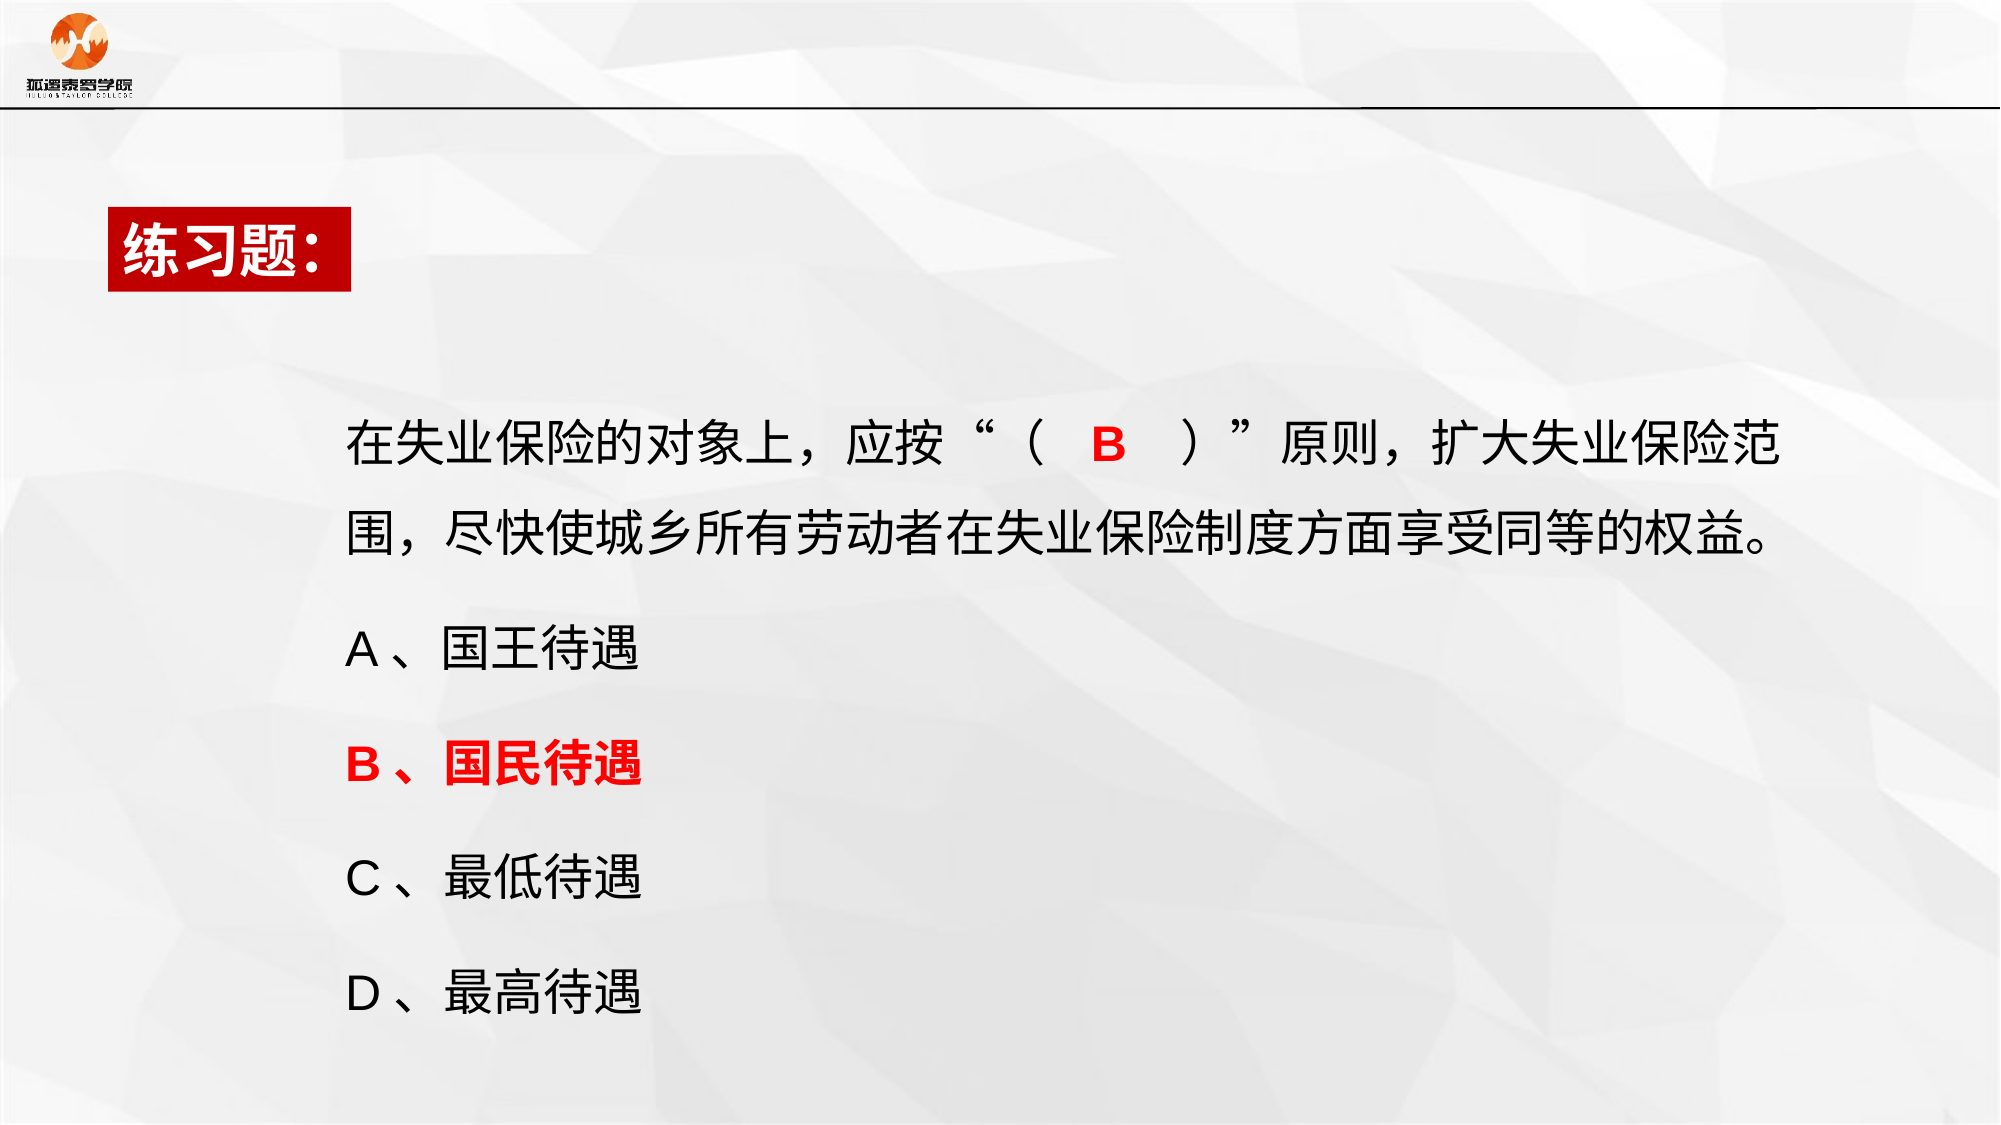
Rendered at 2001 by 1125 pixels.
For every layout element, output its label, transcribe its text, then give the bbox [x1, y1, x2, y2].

subtitle 在失业保险的对象上，应按“（ B ）”原则，扩大失业保险范围，尽快使城乡所有劳动者在失业保险制度方面享受同等的权益。 A、国王待遇 B、国民待遇 C、最低待遇 D、最高待遇 [330, 333, 1813, 1069]
picture [4, 0, 154, 111]
text_box 练习题： [108, 206, 352, 292]
